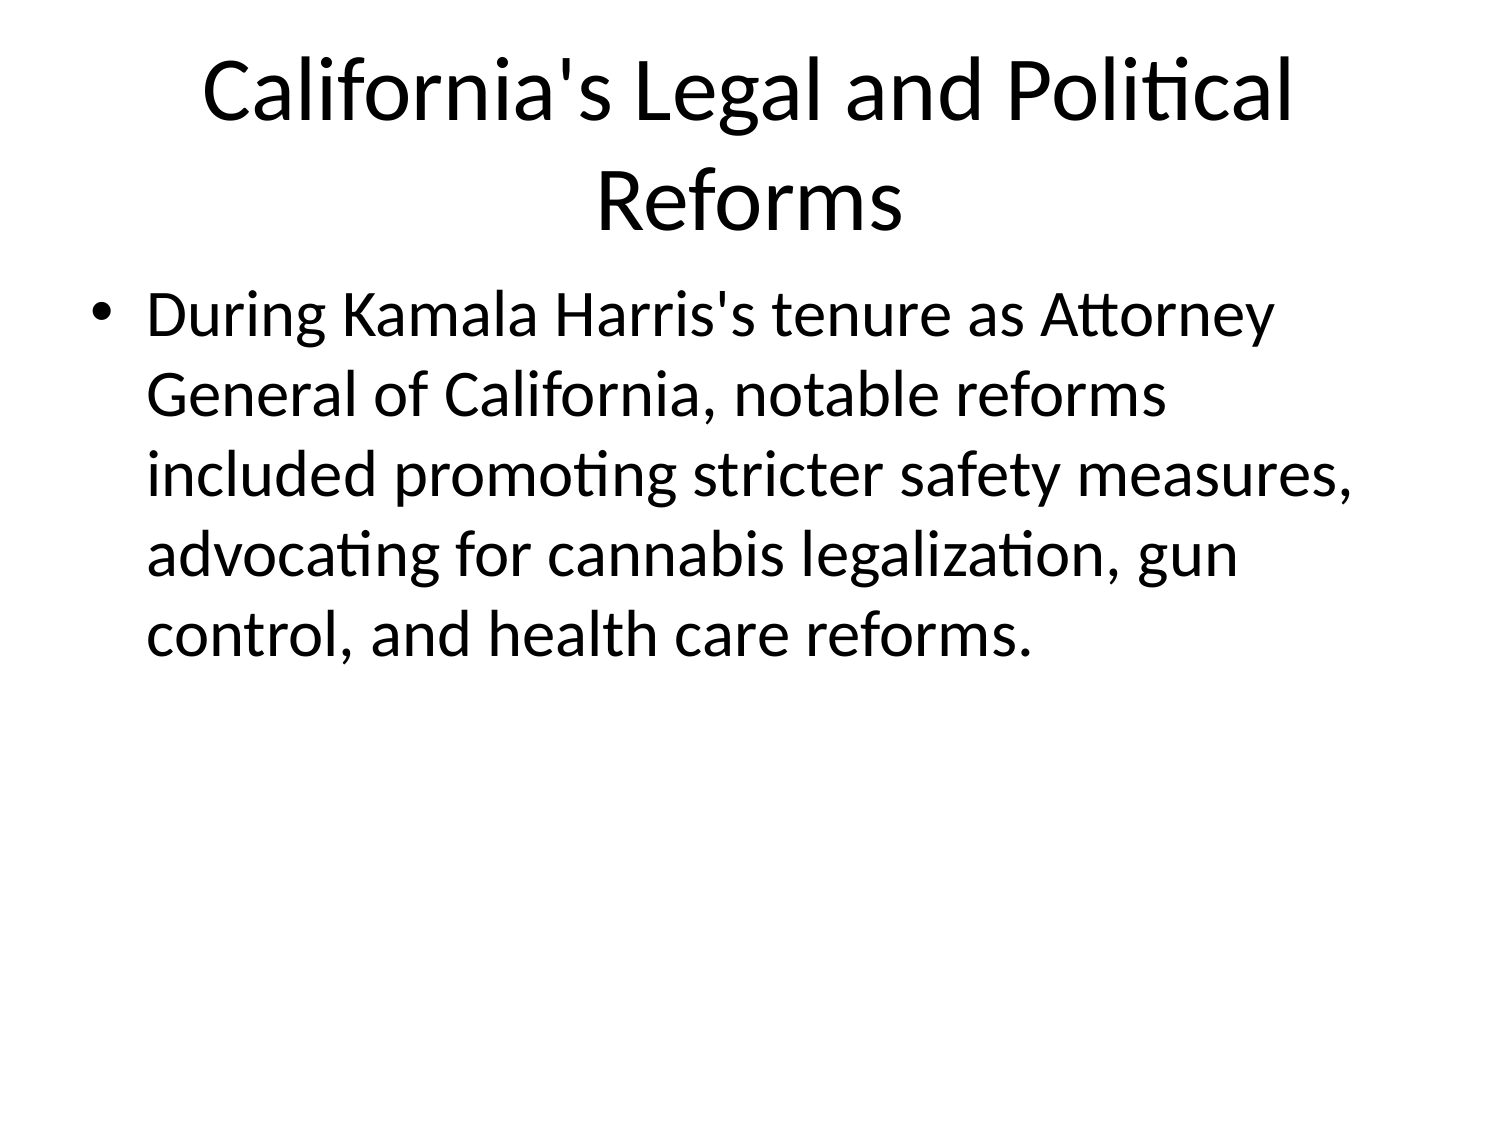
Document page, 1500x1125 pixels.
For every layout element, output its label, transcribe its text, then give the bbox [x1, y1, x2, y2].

title California's Legal and Political Reforms [75, 45, 1425, 233]
list During Kamala Harris's tenure as Attorney General of California, notable reforms included promoting stricter safety measures, advocating for cannabis legalization, gun control, and health care reforms. [75, 262, 1425, 1005]
